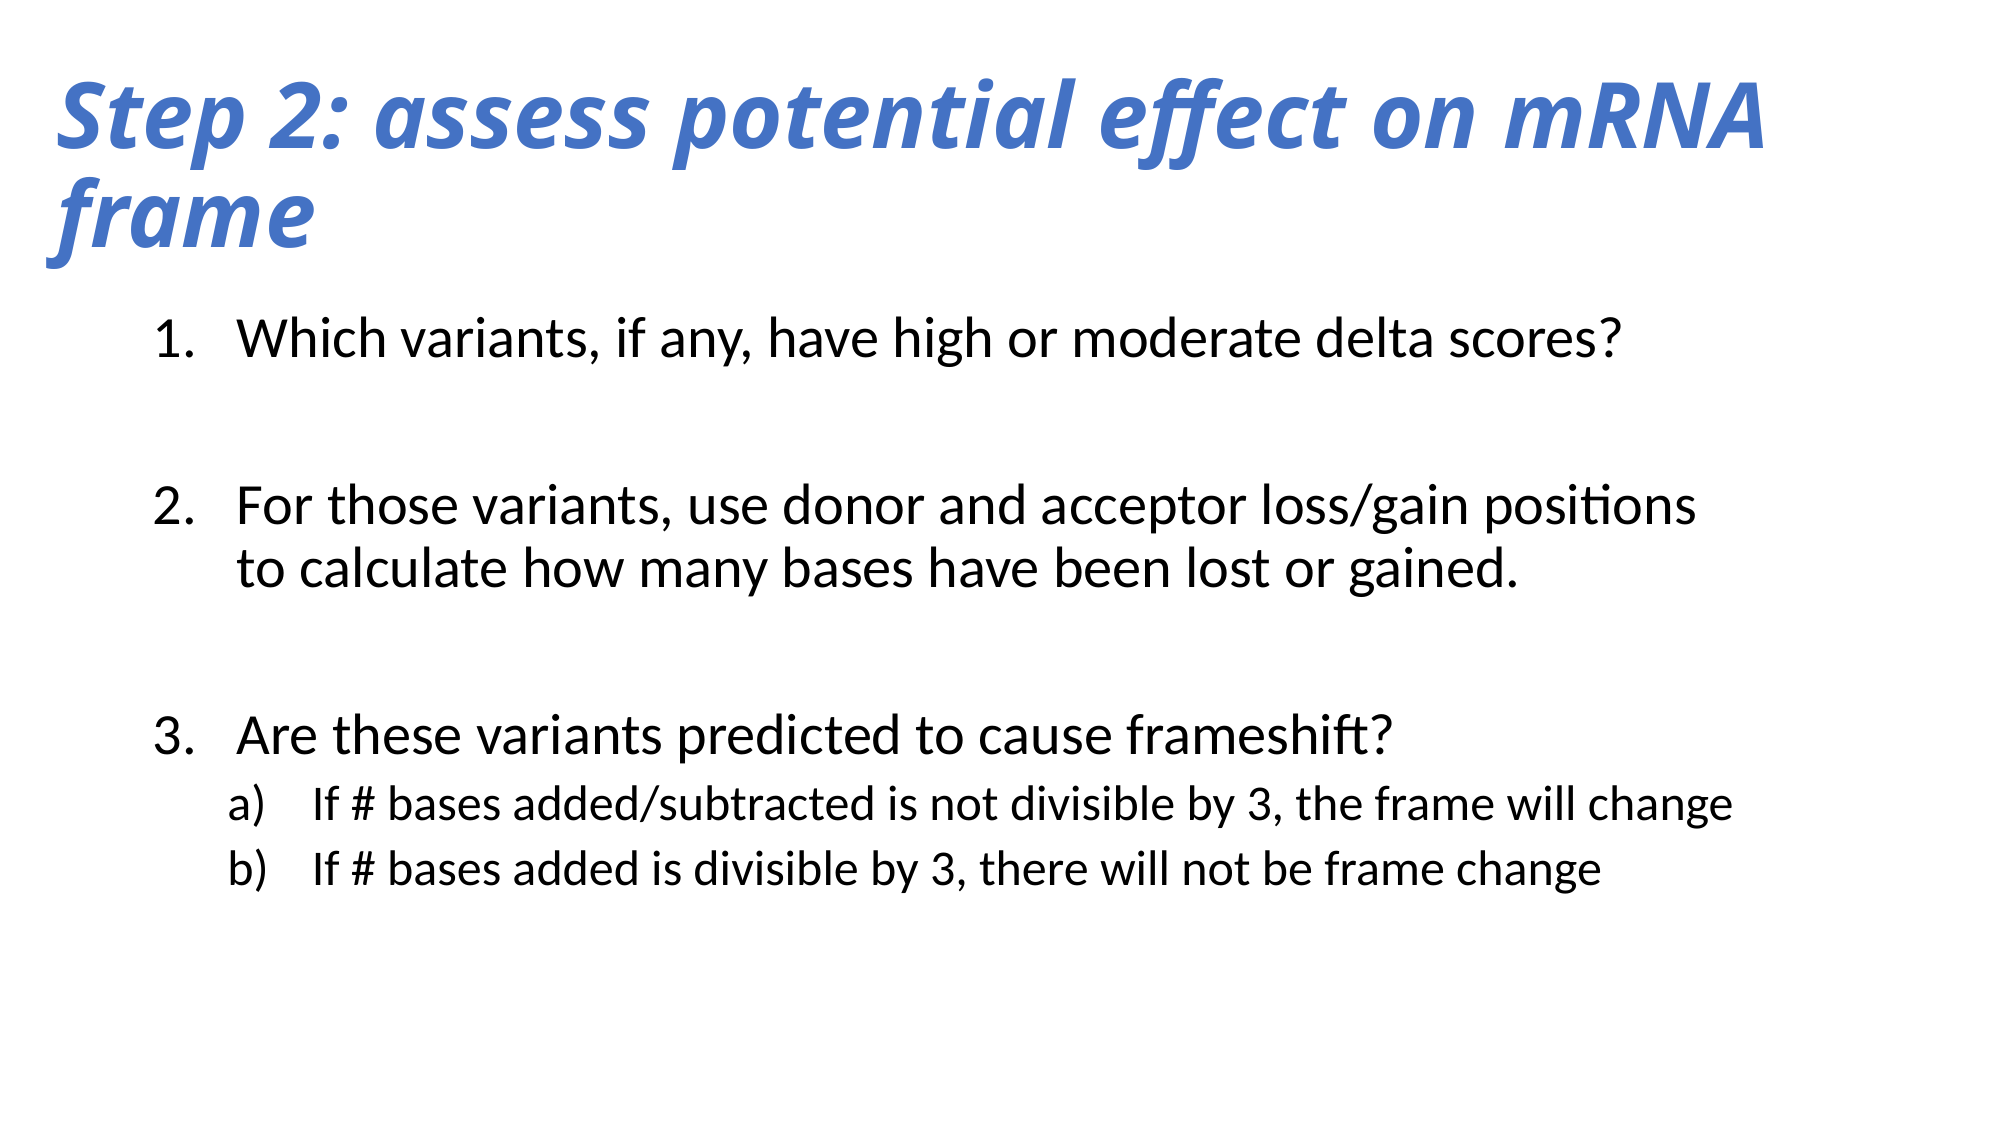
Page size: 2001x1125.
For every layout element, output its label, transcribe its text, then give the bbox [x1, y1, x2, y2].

title Step 2: assess potential effect on mRNA frame [41, 59, 1863, 278]
list Which variants, if any, have high or moderate delta scores? For those variants, use donor and acceptor loss/gain positions to calculate how many bases have been lost or gained. Are these variants predicted to cause frameshift? If # bases added/subtracted is not divisible by 3, the frame will change If # bases added is divisible by 3, there will not be frame change [137, 299, 1762, 1014]
